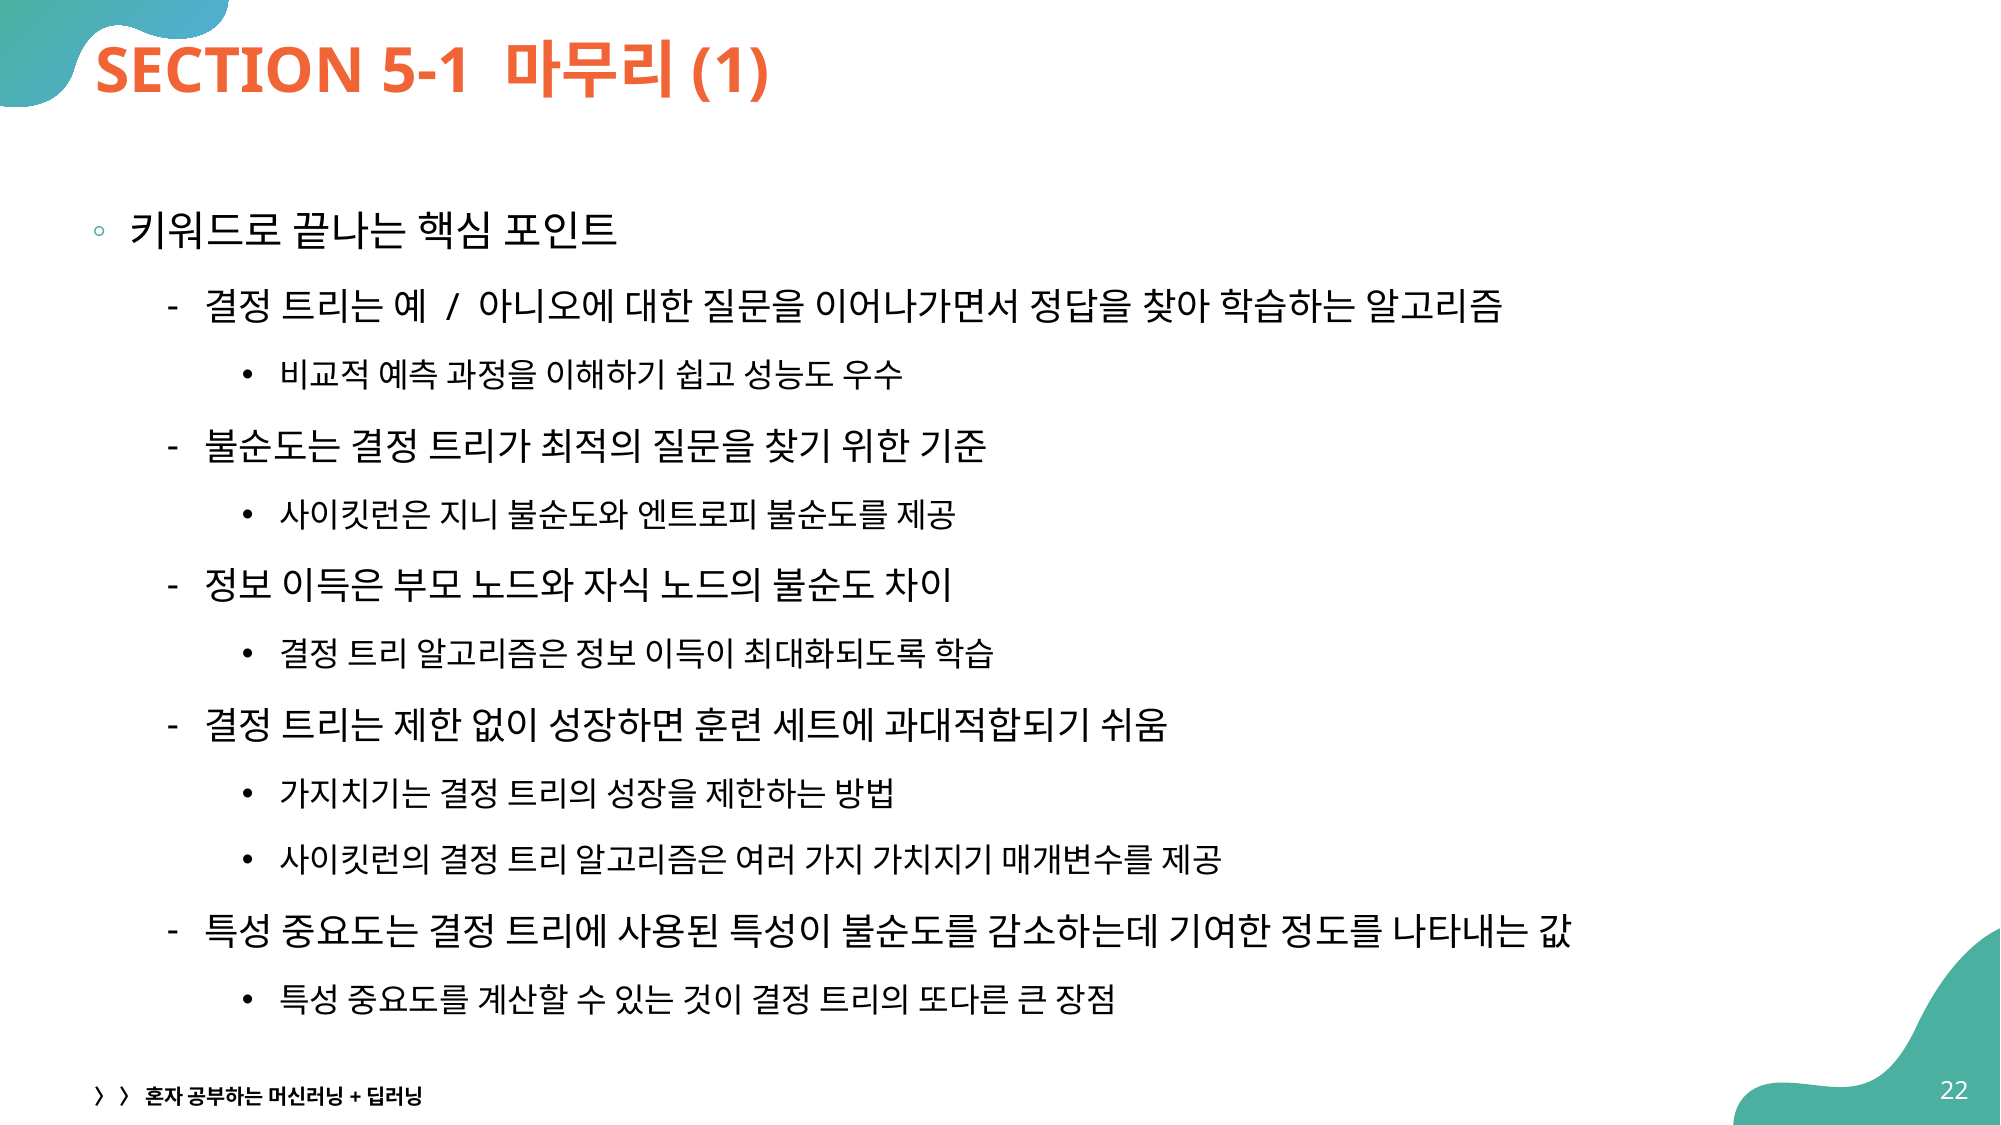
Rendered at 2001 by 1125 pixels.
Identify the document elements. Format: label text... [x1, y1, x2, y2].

title SECTION 5-1 마무리(1) [79, 17, 1931, 128]
slide_number 22 [1917, 1061, 1984, 1122]
list 키워드로 끝나는 핵심 포인트 결정 트리는 예 / 아니오에 대한 질문을 이어나가면서 정답을 찾아 학습하는 알고리즘 비교적 예측 과정을 이해하기 쉽고 성능도 우수 불순도는 결정 트리가 최적의 질문을 찾기 위한 기준 사이킷런은 지니 불순도와 엔트로피 불순도를 제공 정보 이득은 부모 노드와 자식 노드의 불순도 차이 결정 트리 알고리즘은 정보 이득이 최대화되도록 학습 결정 트리는 제한 없이 성장하면 훈련 세트에 과대적합되기 쉬움 가지치기는 결정 트리의 성장을 제한하는 방법 사이킷런의 결정 트리 알고리즘은 여러 가지 가치지기 매개변수를 제공 특성 중요도는 결정 트리에 사용된 특성이 불순도를 감소하는데 기여한 정도를 나타내는 값 특성 중요도를 계산할 수 있는 것이 결정 트리의 또다른 큰 장점 [76, 177, 1981, 1088]
footer 〉 〉 혼자 공부하는 머신러닝+딥러닝 [79, 1078, 755, 1114]
